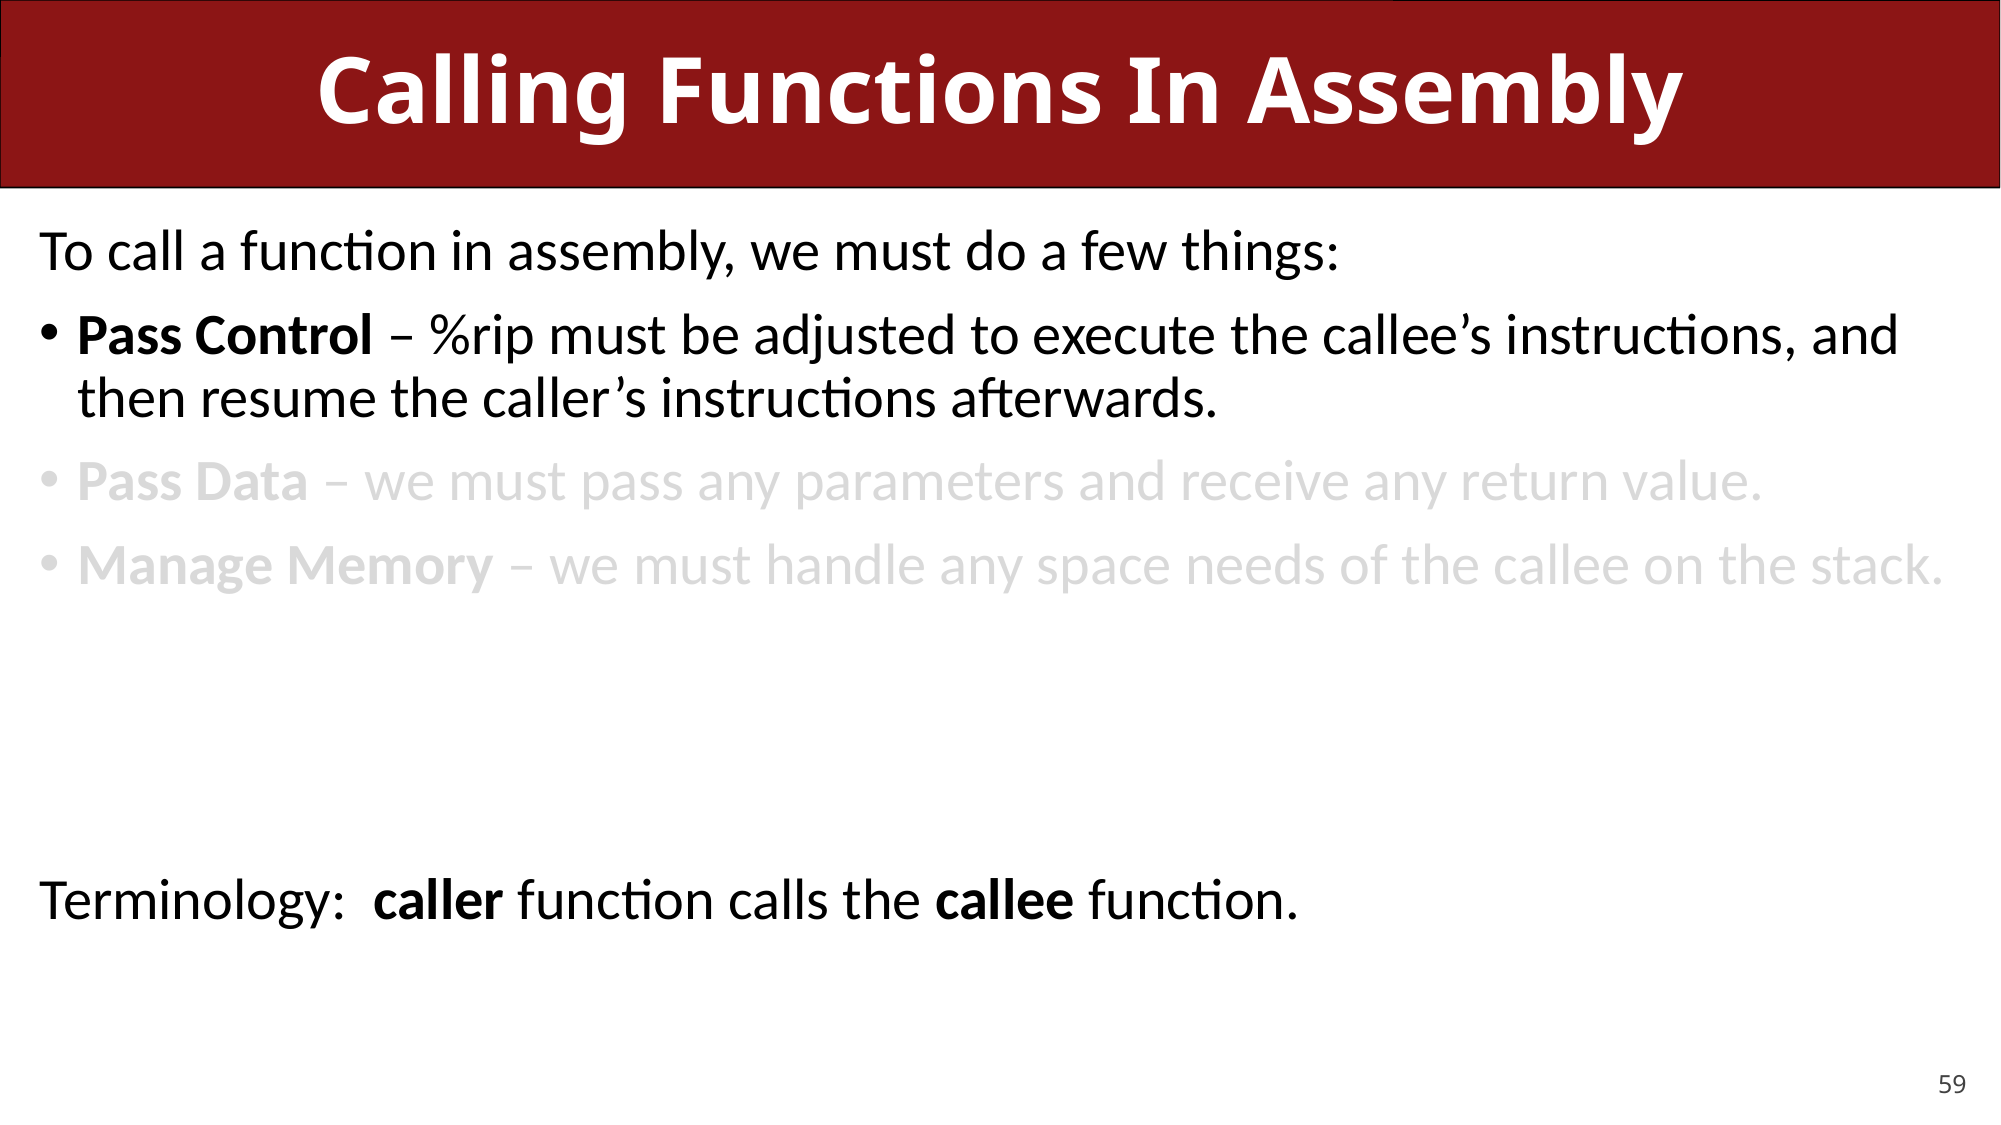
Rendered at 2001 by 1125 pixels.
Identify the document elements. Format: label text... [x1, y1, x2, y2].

title Calling Functions In Assembly [75, 0, 1925, 188]
list To call a function in assembly, we must do a few things: Pass Control – %rip must be adjusted to execute the callee’s instructions, and then resume the caller’s instructions afterwards. Pass Data – we must pass any parameters and receive any return value. Manage Memory – we must handle any space needs of the callee on the stack. Terminology: caller function calls the callee function. [24, 212, 1963, 1063]
